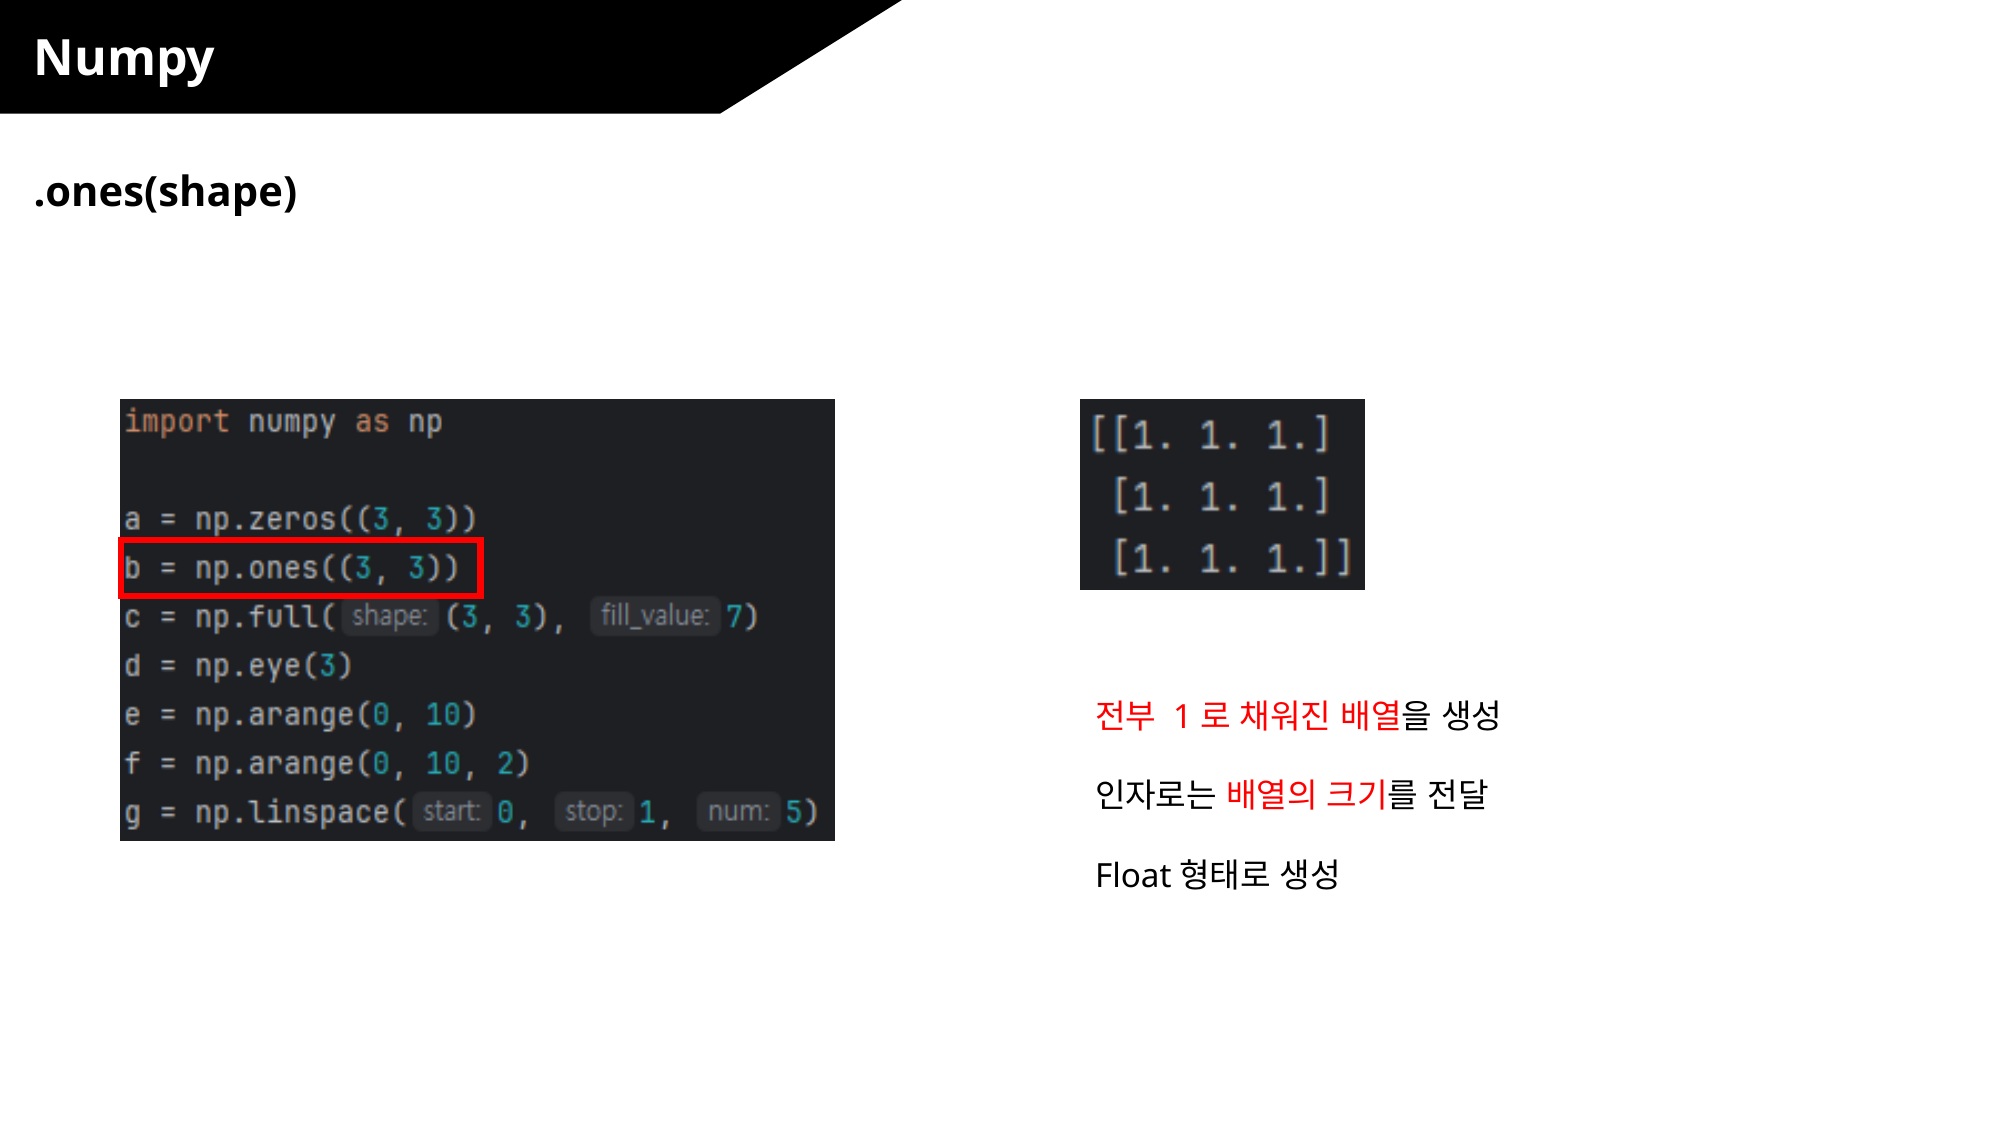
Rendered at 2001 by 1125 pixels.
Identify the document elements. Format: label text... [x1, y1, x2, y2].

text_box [0, 0, 900, 113]
text_box .ones(shape) [18, 156, 1286, 222]
text_box 전부 1로 채워진 배열을 생성 인자로는 배열의 크기를 전달 Float형태로 생성 [1080, 687, 1907, 942]
picture [1080, 399, 1365, 590]
picture [120, 399, 835, 841]
